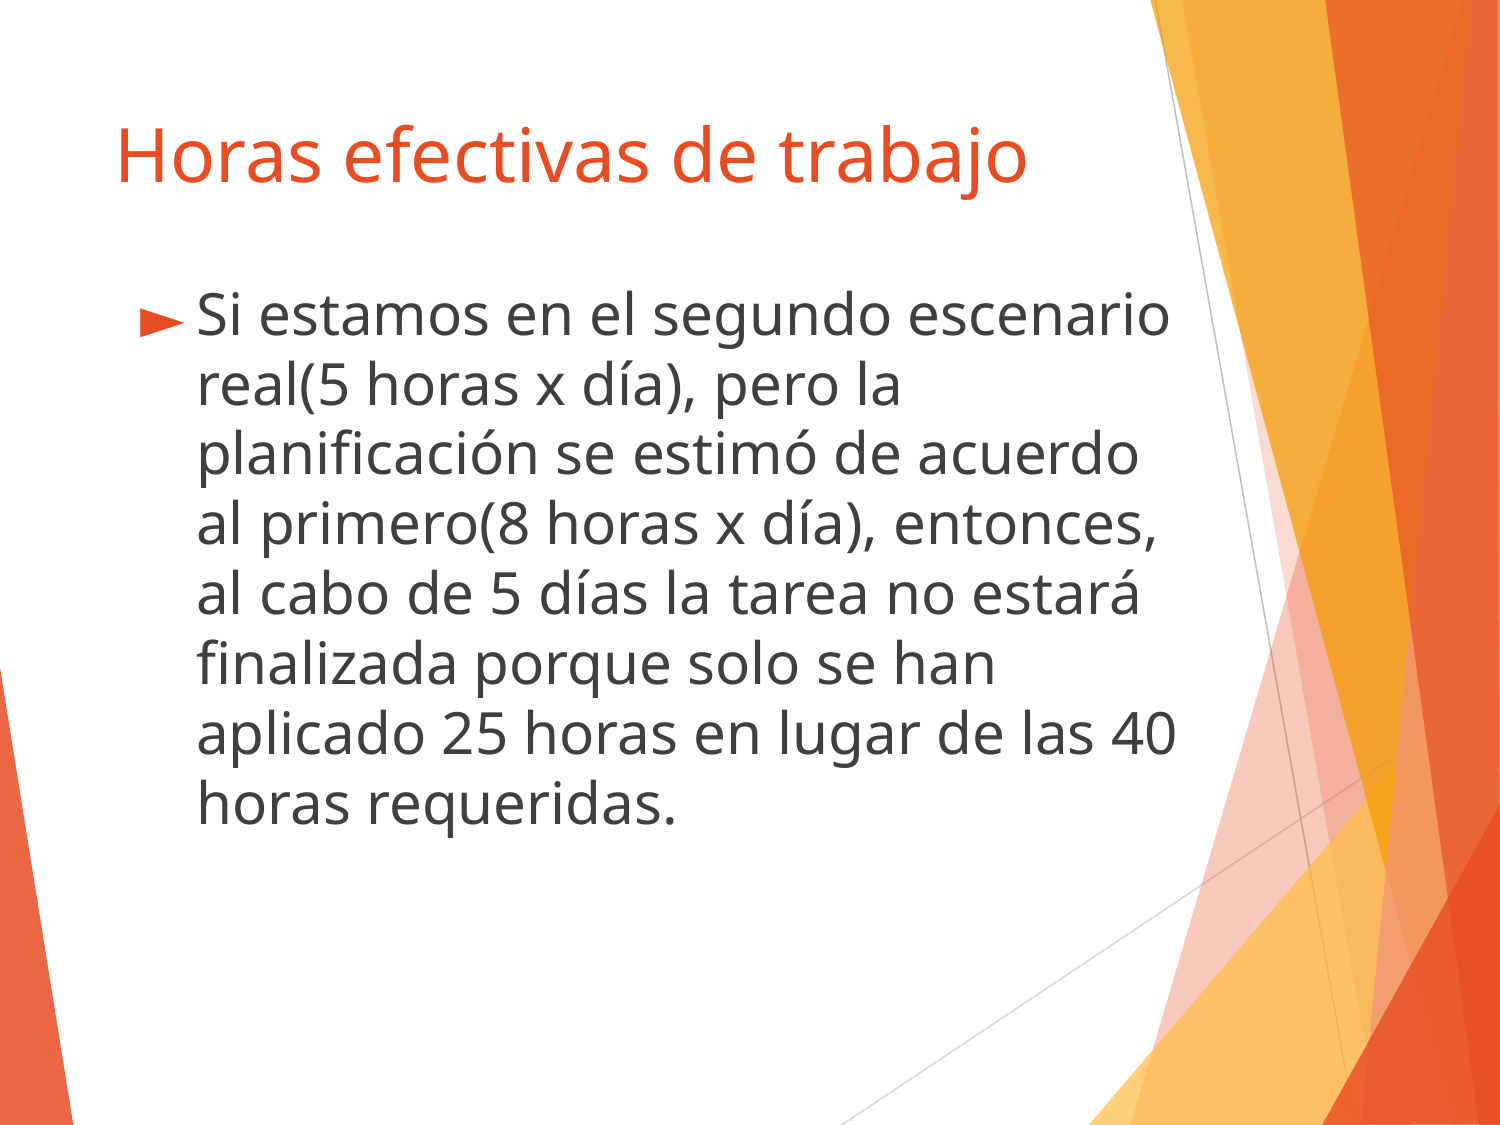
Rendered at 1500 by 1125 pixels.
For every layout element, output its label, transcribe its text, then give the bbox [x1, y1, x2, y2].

list Si estamos en el segundo escenario real(5 horas x día), pero la planificación se estimó de acuerdo al primero(8 horas x día), entonces, al cabo de 5 días la tarea no estará finalizada porque solo se han aplicado 25 horas en lugar de las 40 horas requeridas. [125, 269, 1211, 1020]
title Horas efectivas de trabajo [99, 99, 1142, 227]
